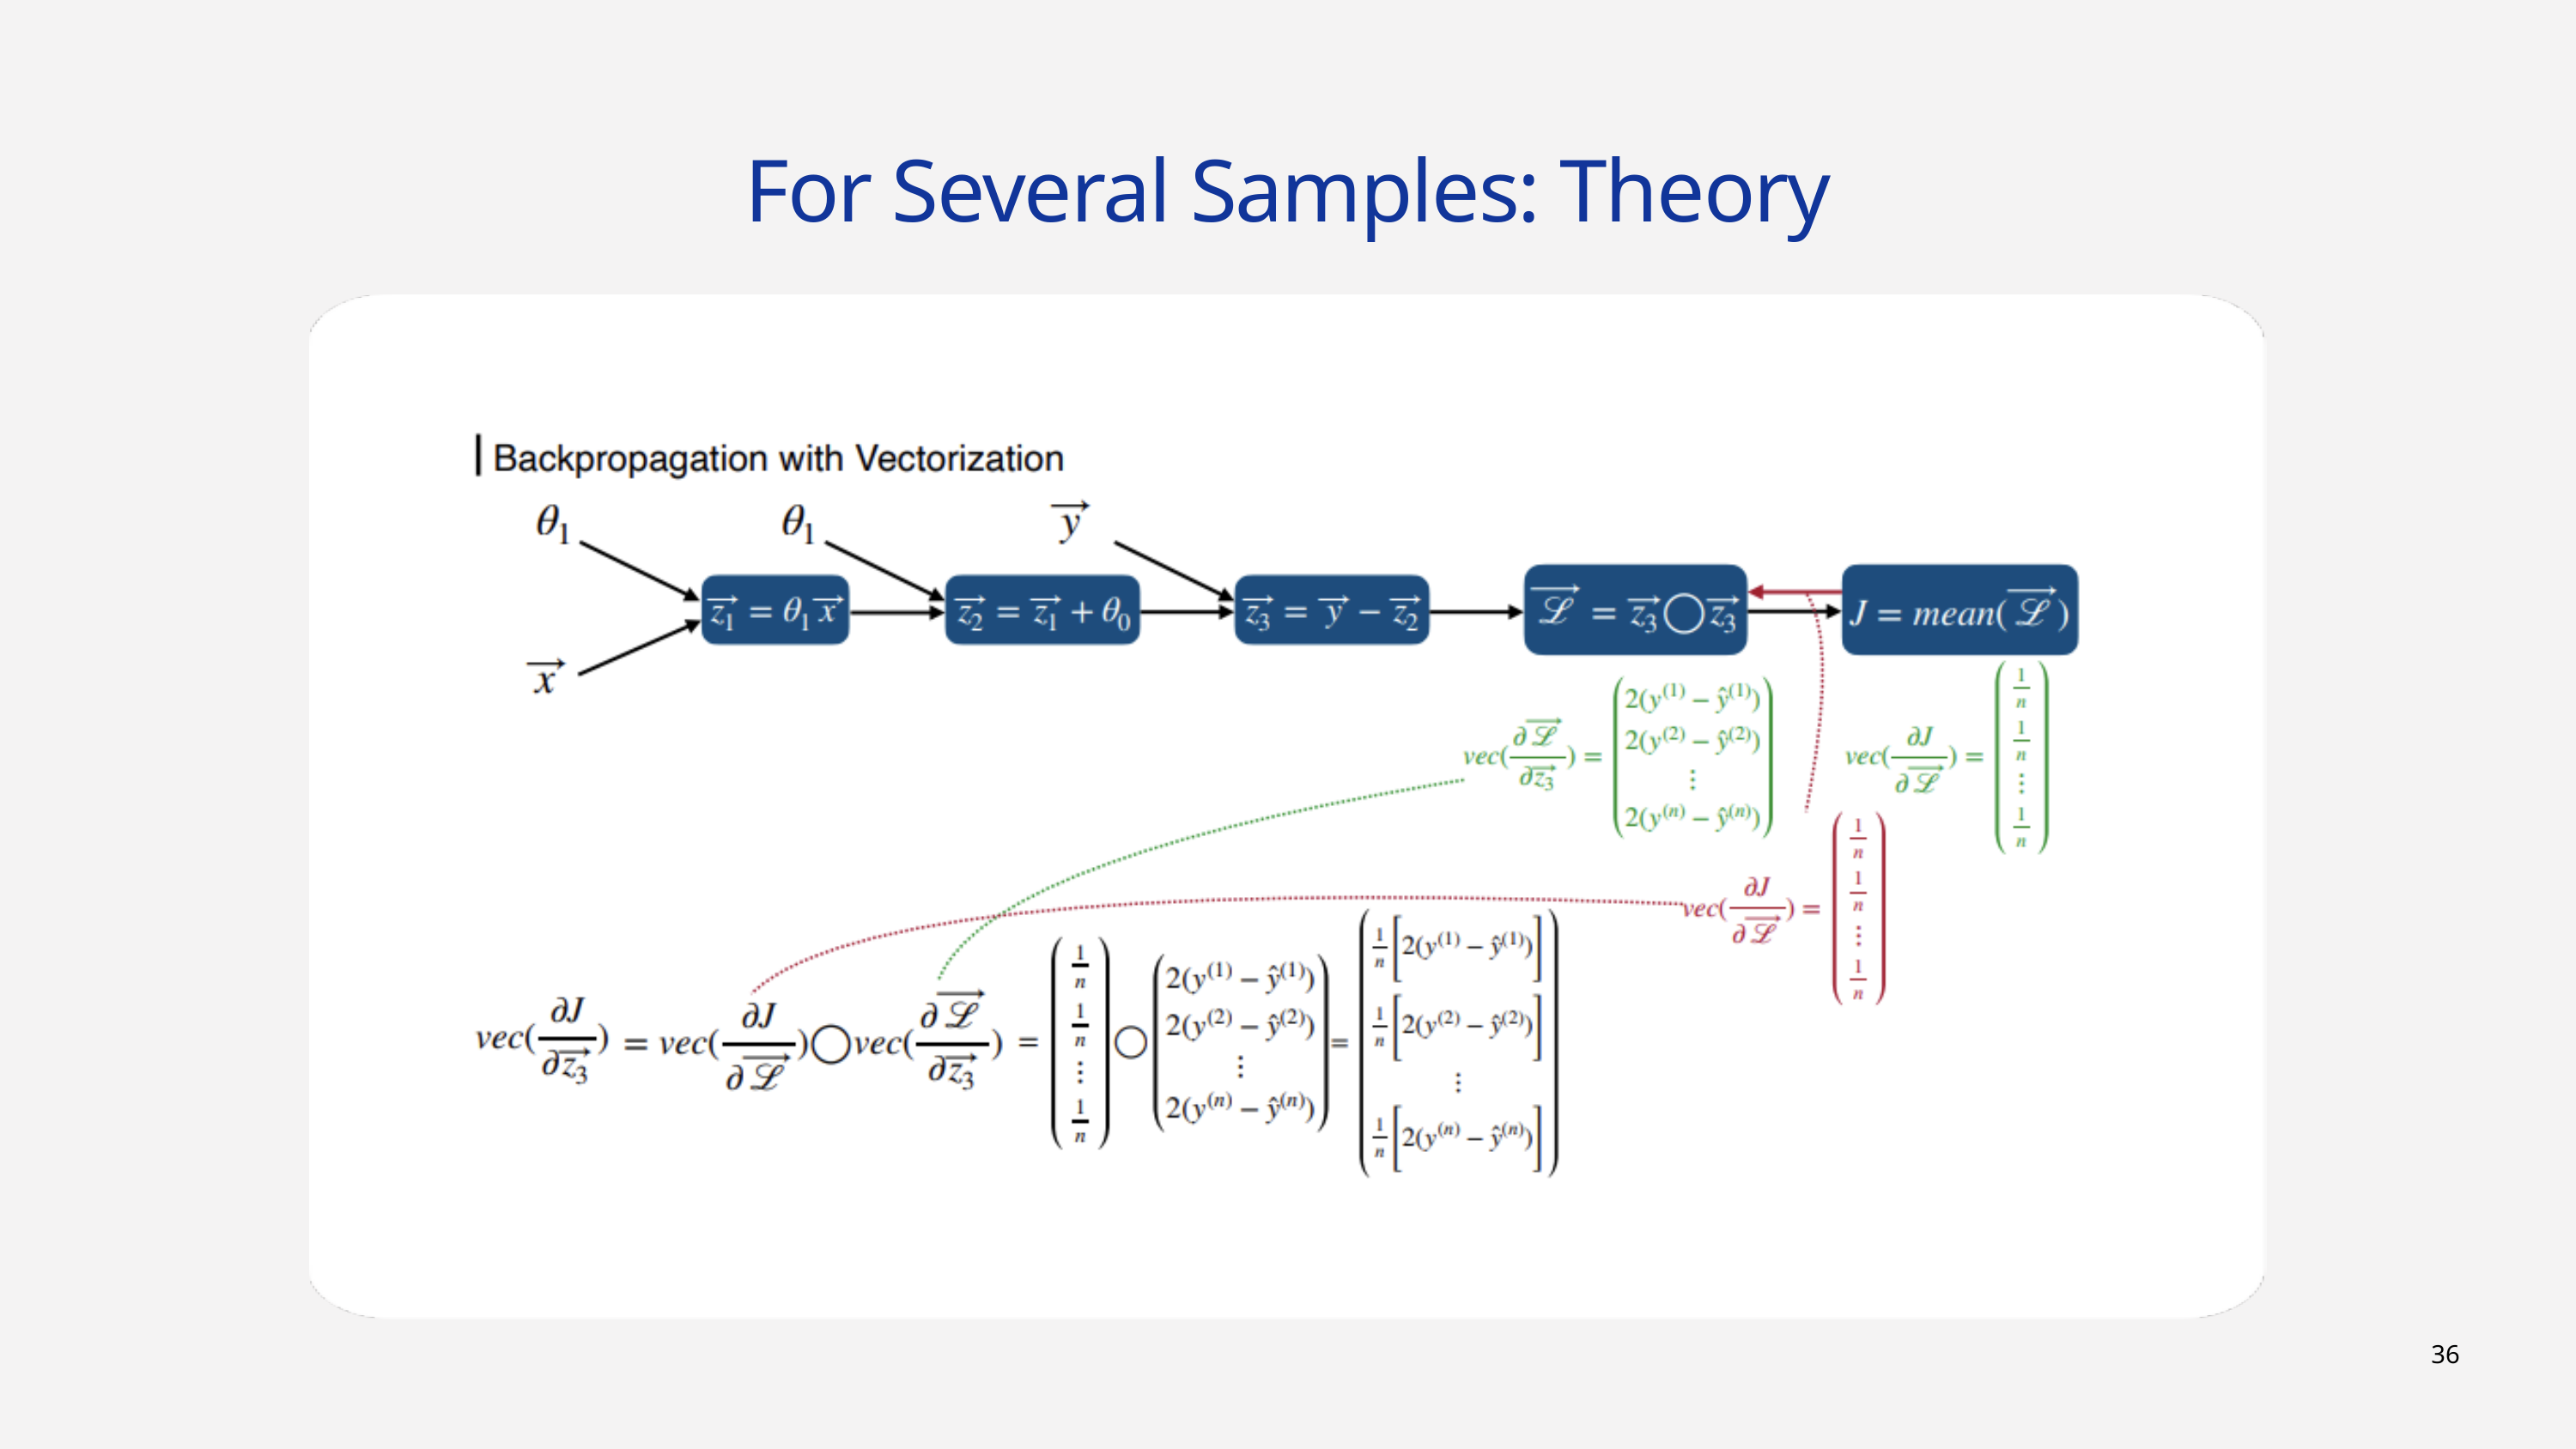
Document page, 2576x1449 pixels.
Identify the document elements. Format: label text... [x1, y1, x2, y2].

picture [454, 422, 2122, 1191]
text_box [309, 294, 2267, 1319]
text_box For Several Samples: Theory [309, 130, 2267, 246]
text_box 36 [2385, 1331, 2473, 1375]
